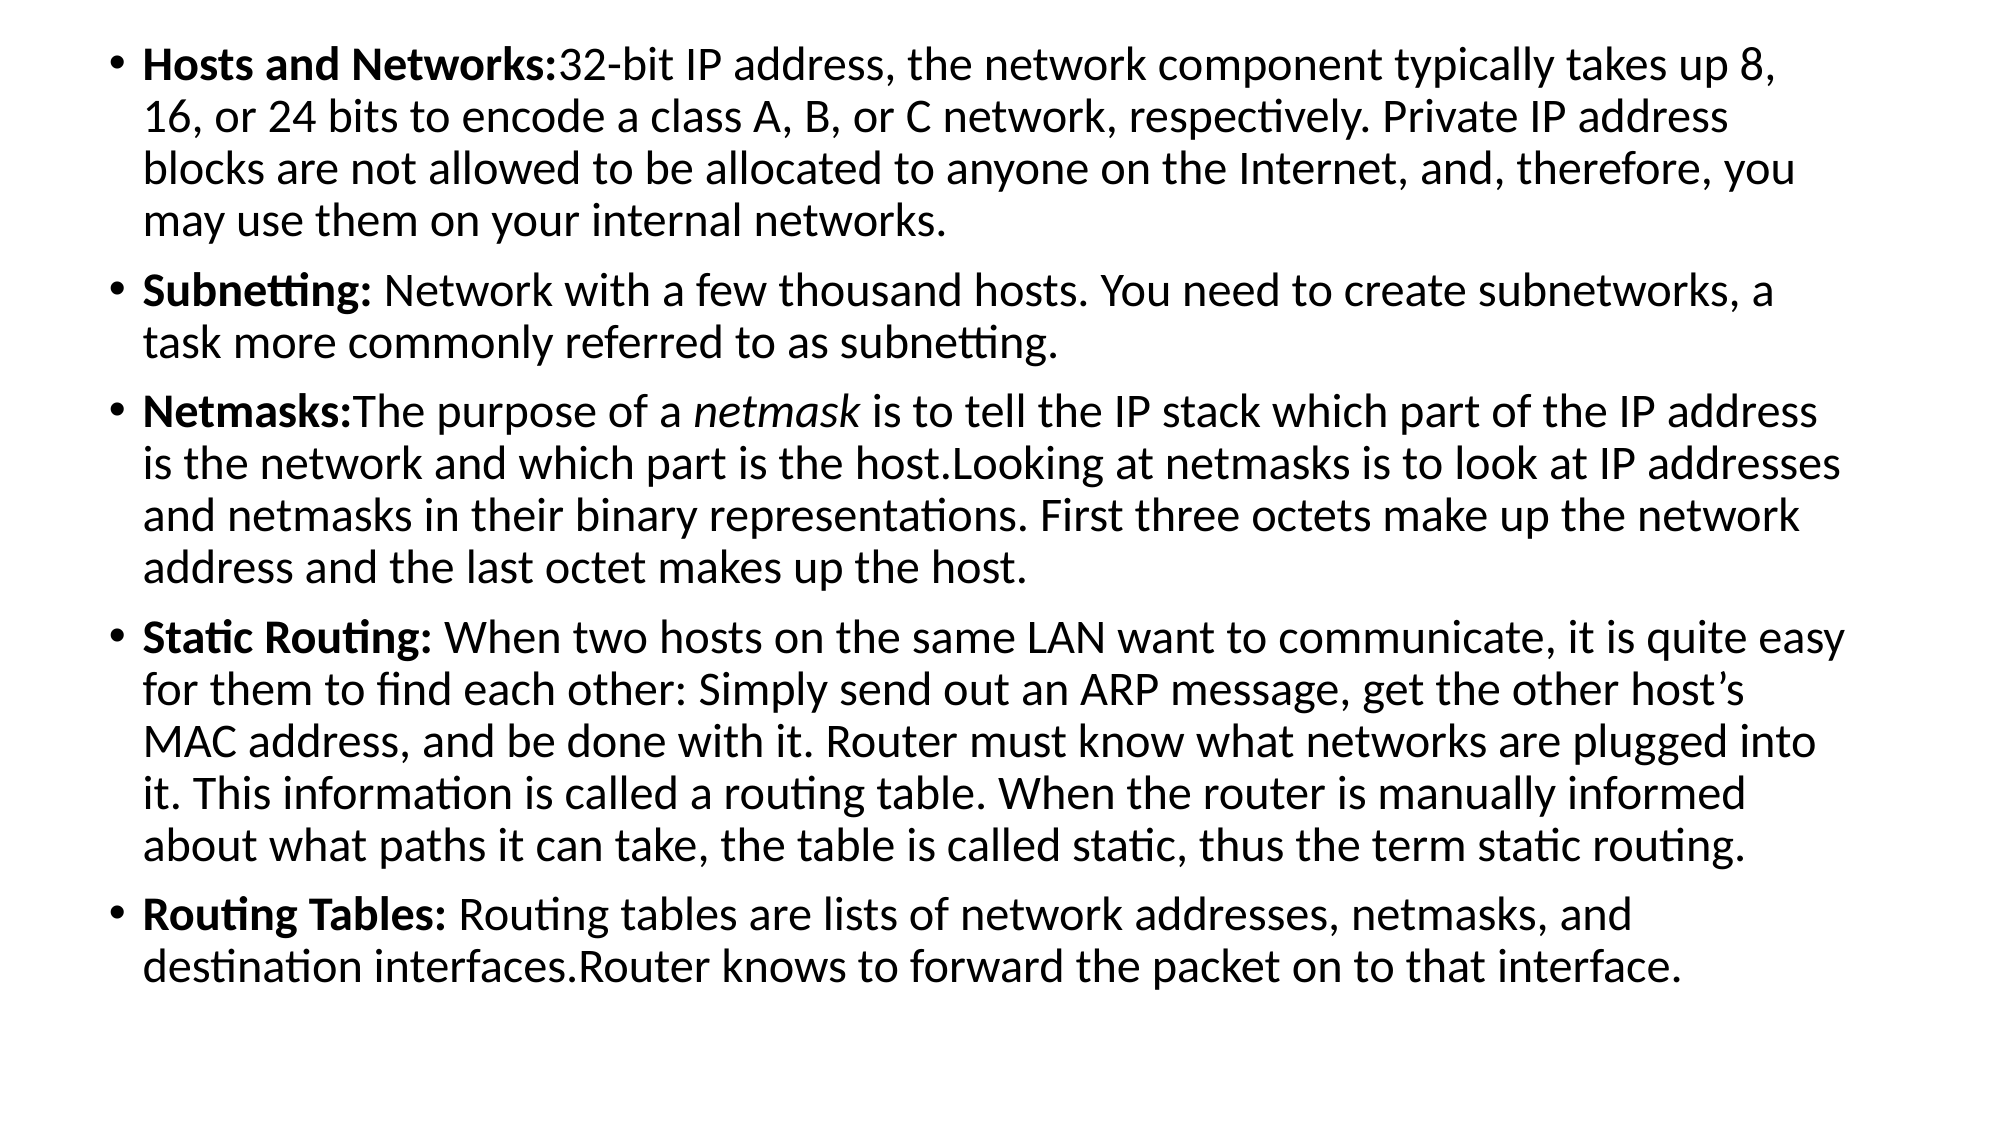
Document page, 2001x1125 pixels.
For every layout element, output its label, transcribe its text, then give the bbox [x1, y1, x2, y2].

list Hosts and Networks:32-bit IP address, the network component typically takes up 8, 16, or 24 bits to encode a class A, B, or C network, respectively. Private IP address blocks are not allowed to be allocated to anyone on the Internet, and, therefore, you may use them on your internal networks. Subnetting: Network with a few thousand hosts. You need to create subnetworks, a task more commonly referred to as subnetting. Netmasks:The purpose of a netmask is to tell the IP stack which part of the IP address is the network and which part is the host.Looking at netmasks is to look at IP addresses and netmasks in their binary representations. First three octets make up the network address and the last octet makes up the host. Static Routing: When two hosts on the same LAN want to communicate, it is quite easy for them to find each other: Simply send out an ARP message, get the other host’s MAC address, and be done with it. Router must know what networks are plugged into it. This information is called a routing table. When the router is manually informed about what paths it can take, the table is called static, thus the term static routing. Routing Tables: Routing tables are lists of network addresses, netmasks, and destination interfaces.Router knows to forward the packet on to that interface. [94, 31, 1863, 1014]
